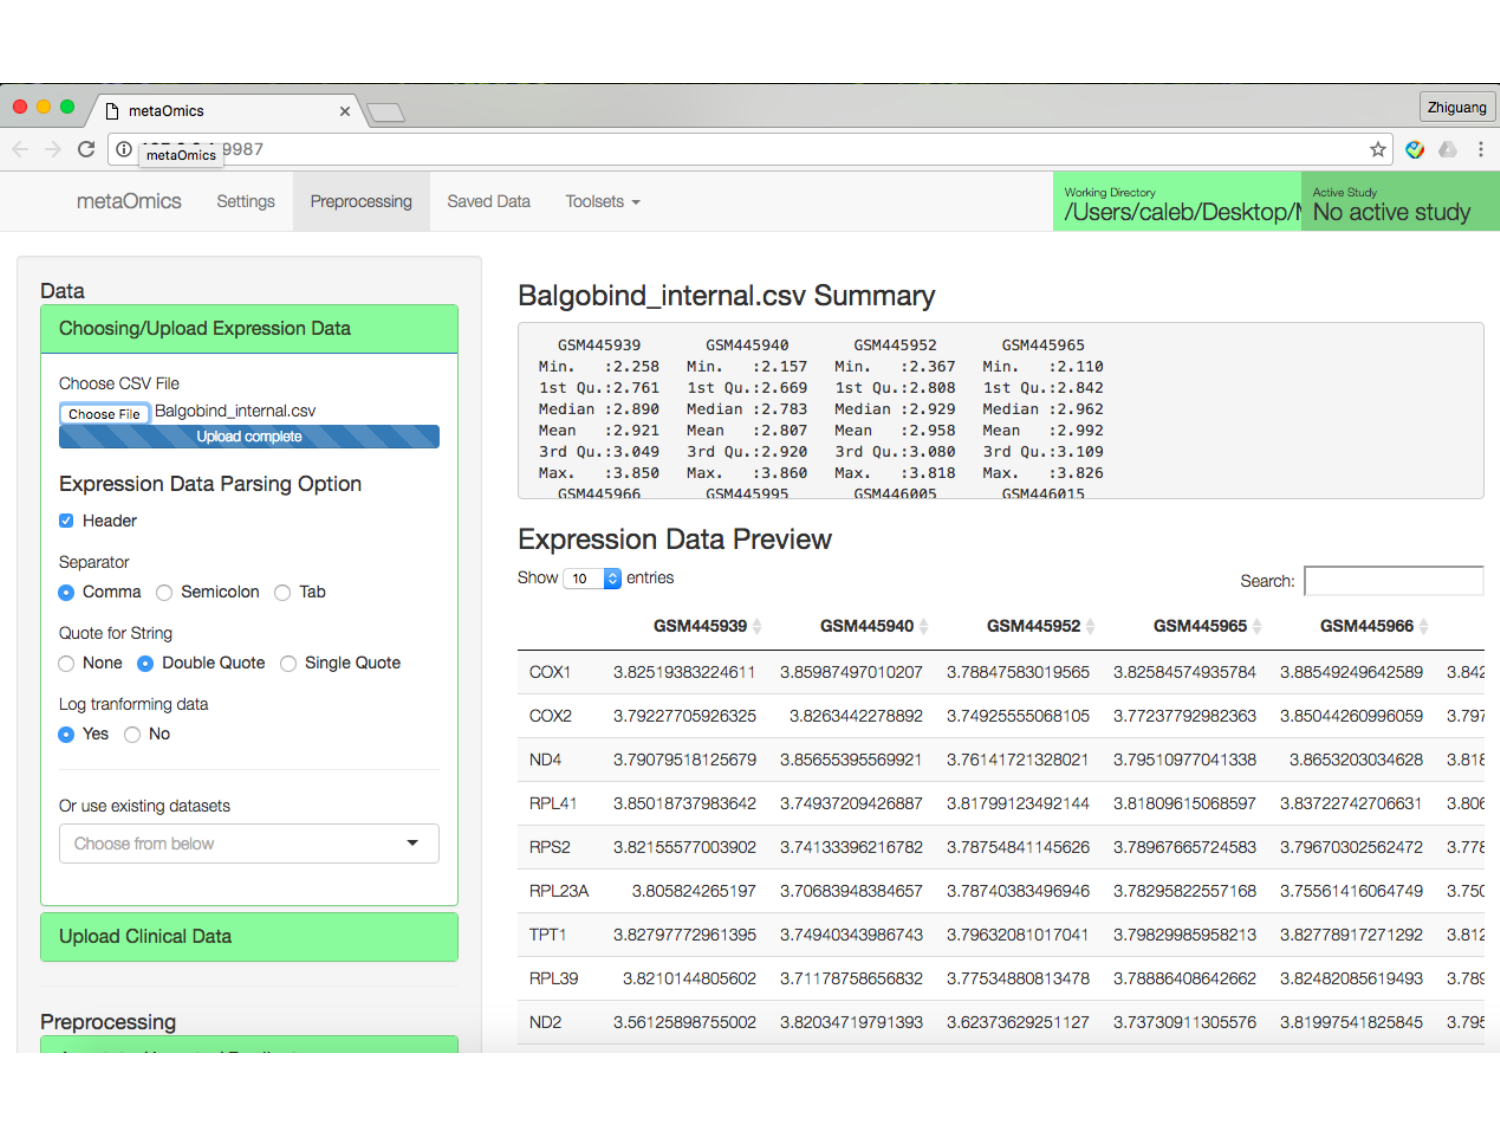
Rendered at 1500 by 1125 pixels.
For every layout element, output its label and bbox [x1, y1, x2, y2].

picture [0, 83, 1500, 1053]
